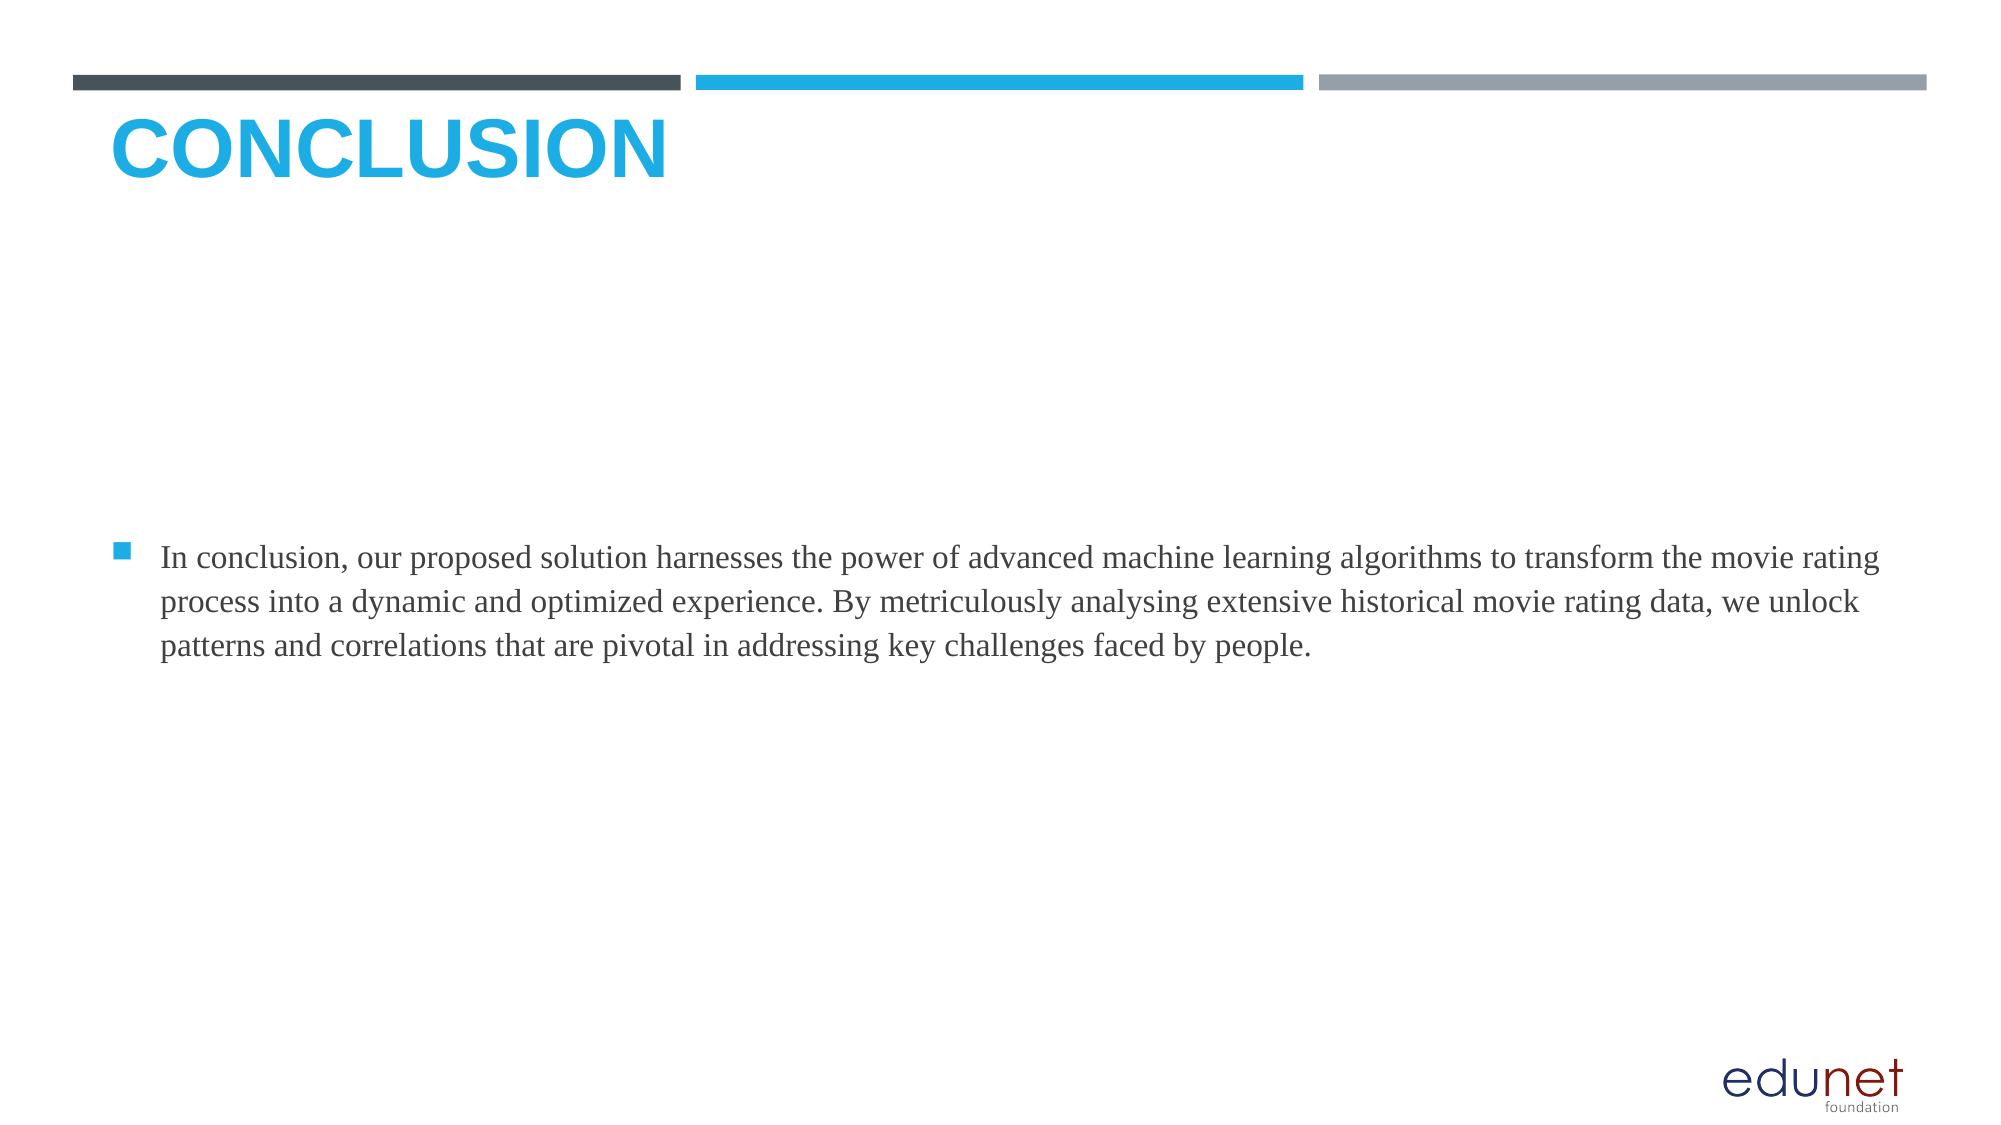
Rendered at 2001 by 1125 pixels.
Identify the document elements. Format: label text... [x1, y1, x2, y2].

picture [1719, 1056, 1905, 1116]
title Conclusion [94, 114, 1906, 203]
list In conclusion, our proposed solution harnesses the power of advanced machine learning algorithms to transform the movie rating process into a dynamic and optimized experience. By metriculously analysing extensive historical movie rating data, we unlock patterns and correlations that are pivotal in addressing key challenges faced by people. [94, 213, 1906, 981]
